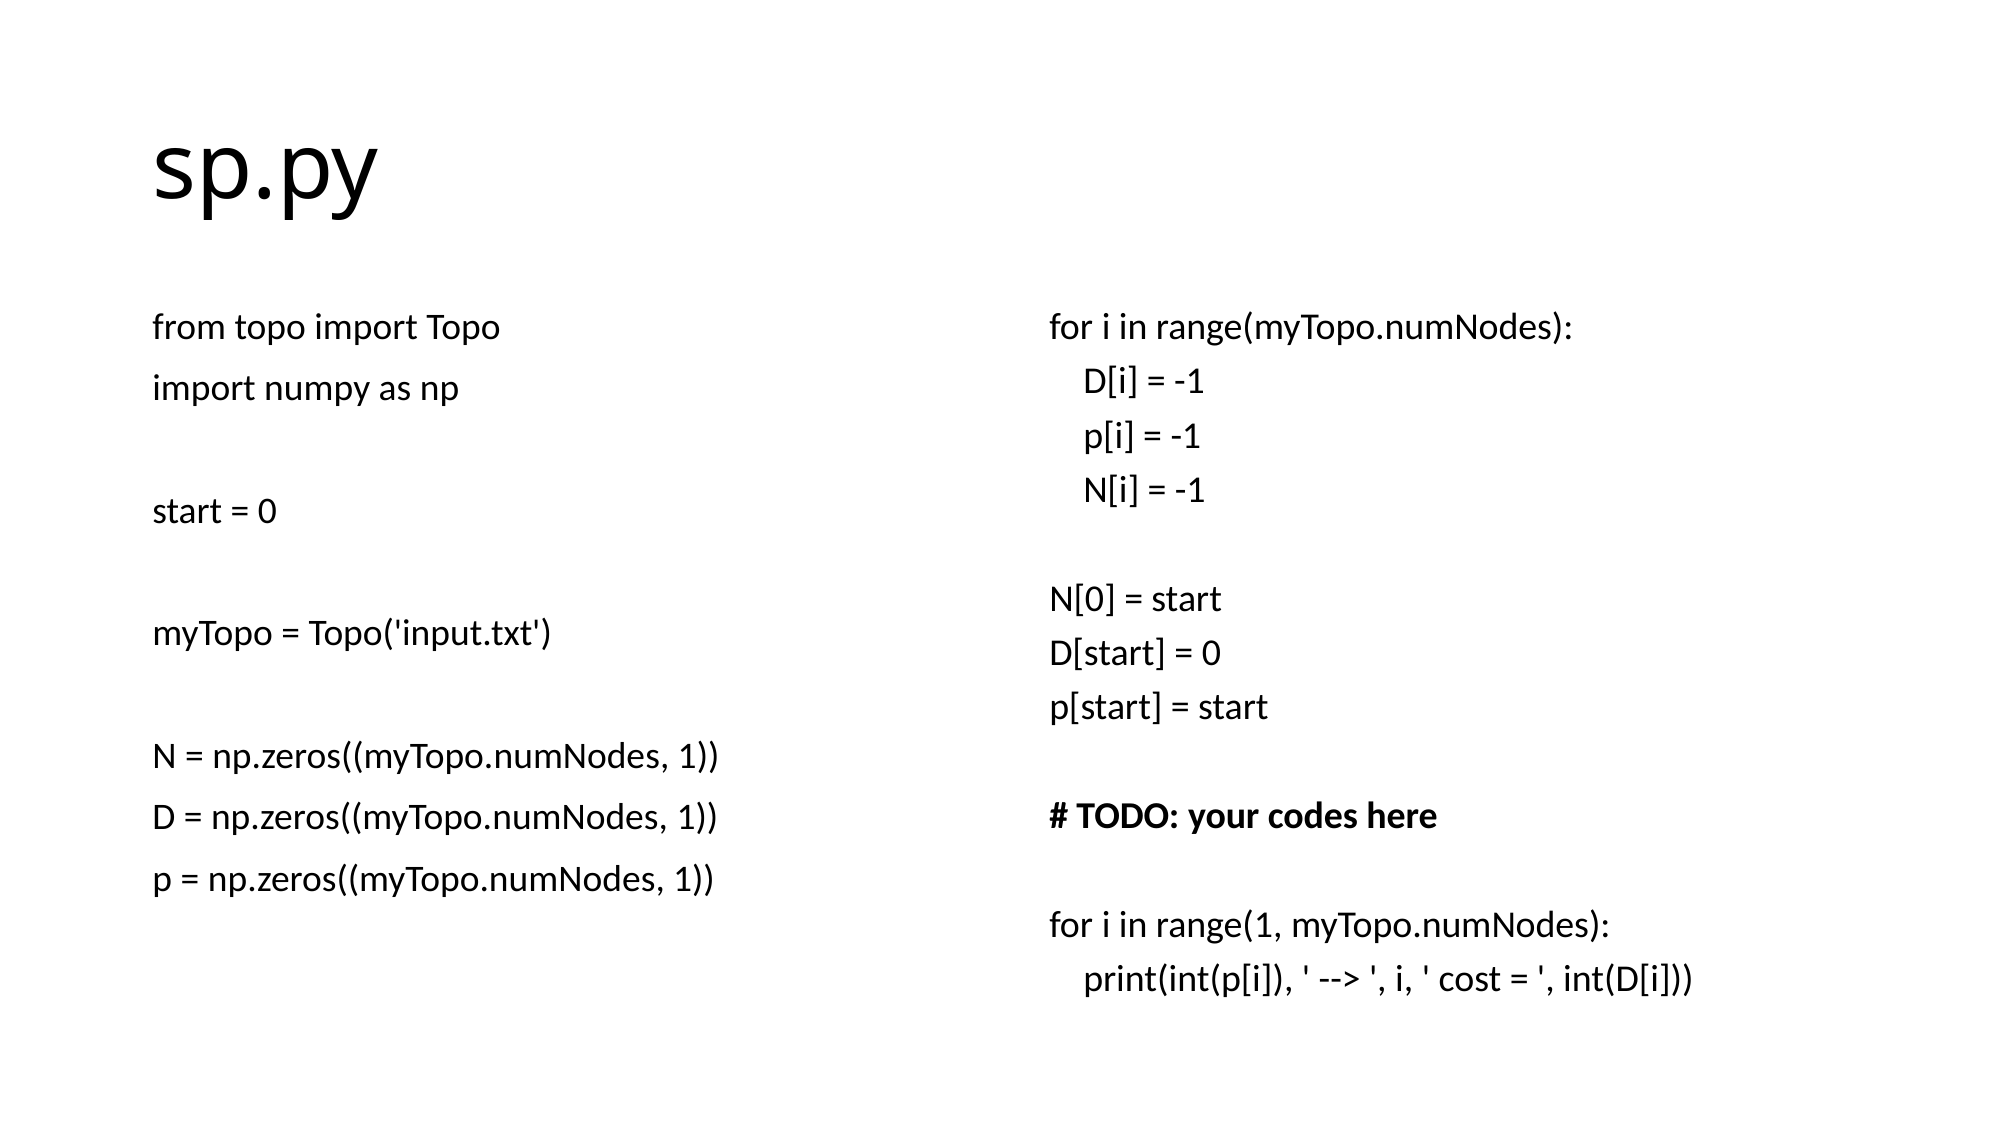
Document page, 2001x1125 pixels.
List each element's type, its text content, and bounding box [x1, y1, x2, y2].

title sp.py [137, 59, 1863, 278]
text_box for i in range(myTopo.numNodes): D[i] = -1 p[i] = -1 N[i] = -1 N[0] = start D[start] = 0 p[start] = start # TODO: your codes here for i in range(1, myTopo.numNodes): print(int(p[i]), ' --> ', i, ' cost = ', int(D[i])) [1034, 299, 1878, 1014]
list from topo import Topo import numpy as np start = 0 myTopo = Topo('input.txt') N = np.zeros((myTopo.numNodes, 1)) D = np.zeros((myTopo.numNodes, 1)) p = np.zeros((myTopo.numNodes, 1)) [137, 299, 981, 1014]
